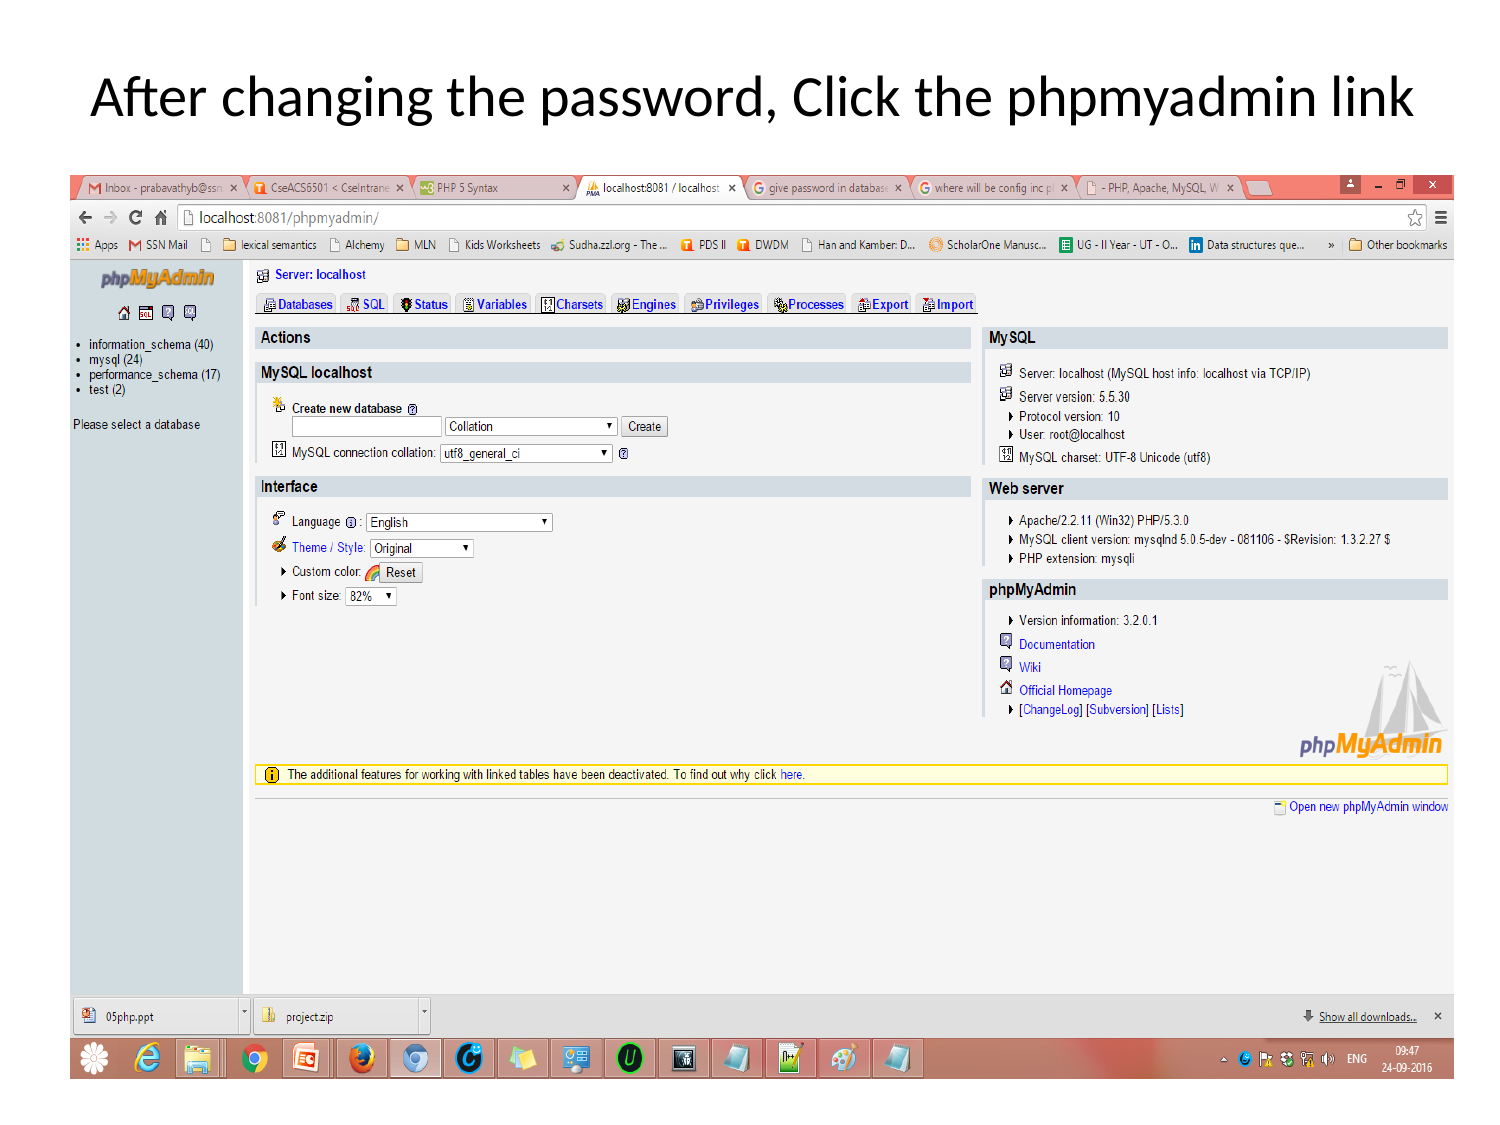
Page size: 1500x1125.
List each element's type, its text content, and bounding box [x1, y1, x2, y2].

title After changing the password, Click the phpmyadmin link [75, 23, 1454, 163]
picture [70, 175, 1454, 1079]
